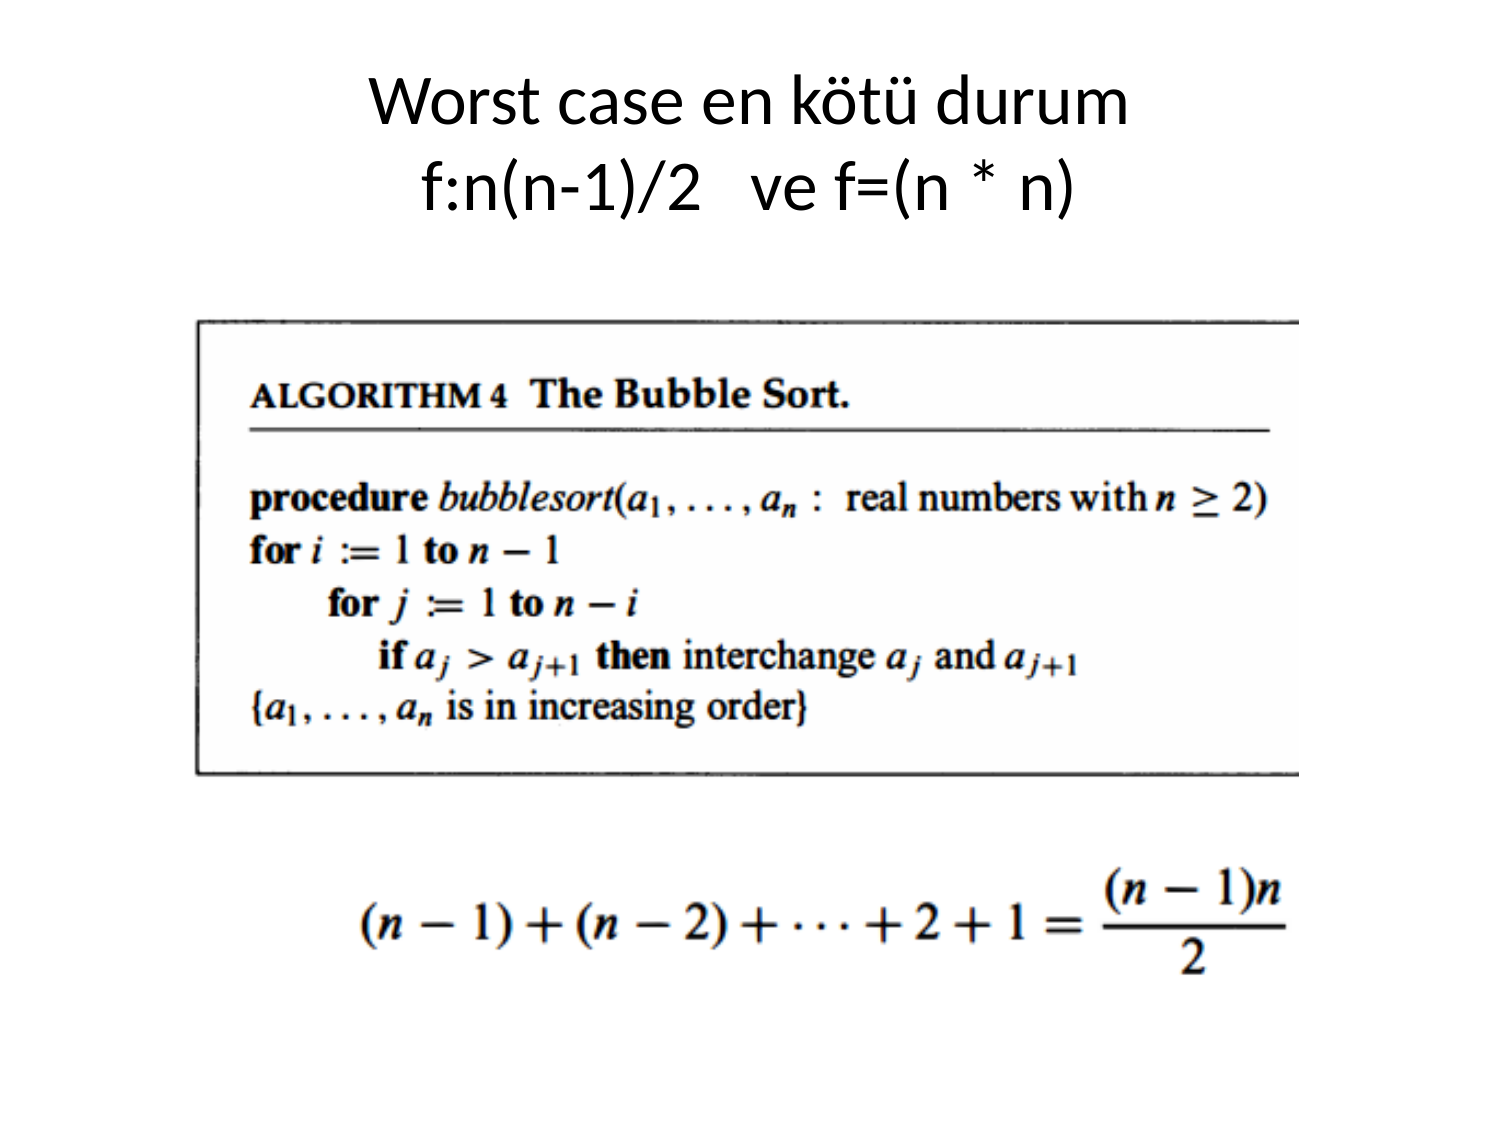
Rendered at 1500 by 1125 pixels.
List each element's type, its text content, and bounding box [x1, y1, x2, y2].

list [316, 843, 1331, 985]
picture [175, 292, 1299, 821]
title Worst case en kötü durum f:n(n-1)/2 ve f=(n * n) [75, 45, 1425, 233]
